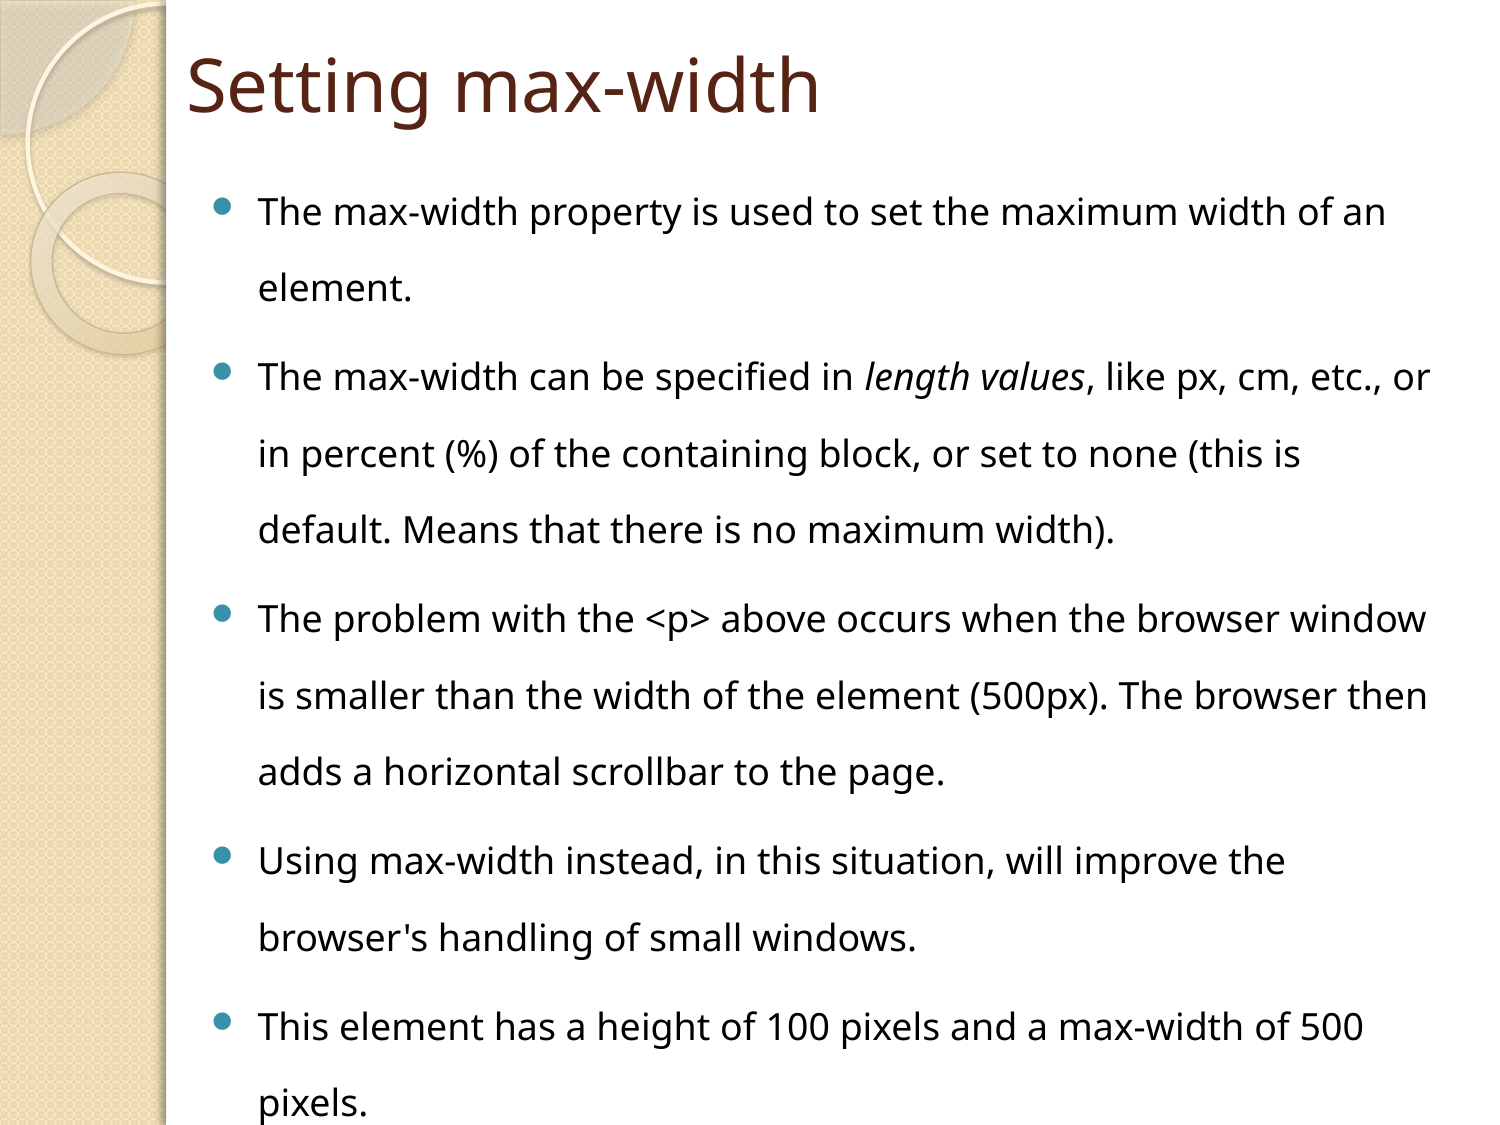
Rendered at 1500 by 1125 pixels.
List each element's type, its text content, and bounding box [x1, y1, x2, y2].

title Setting max-width [171, 30, 1402, 135]
list The max-width property is used to set the maximum width of an element. The max-width can be specified in length values, like px, cm, etc., or in percent (%) of the containing block, or set to none (this is default. Means that there is no maximum width). The problem with the <p> above occurs when the browser window is smaller than the width of the element (500px). The browser then adds a horizontal scrollbar to the page. Using max-width instead, in this situation, will improve the browser's handling of small windows. This element has a height of 100 pixels and a max-width of 500 pixels. Note: The value of the max-width property overrides width. [183, 149, 1447, 1083]
